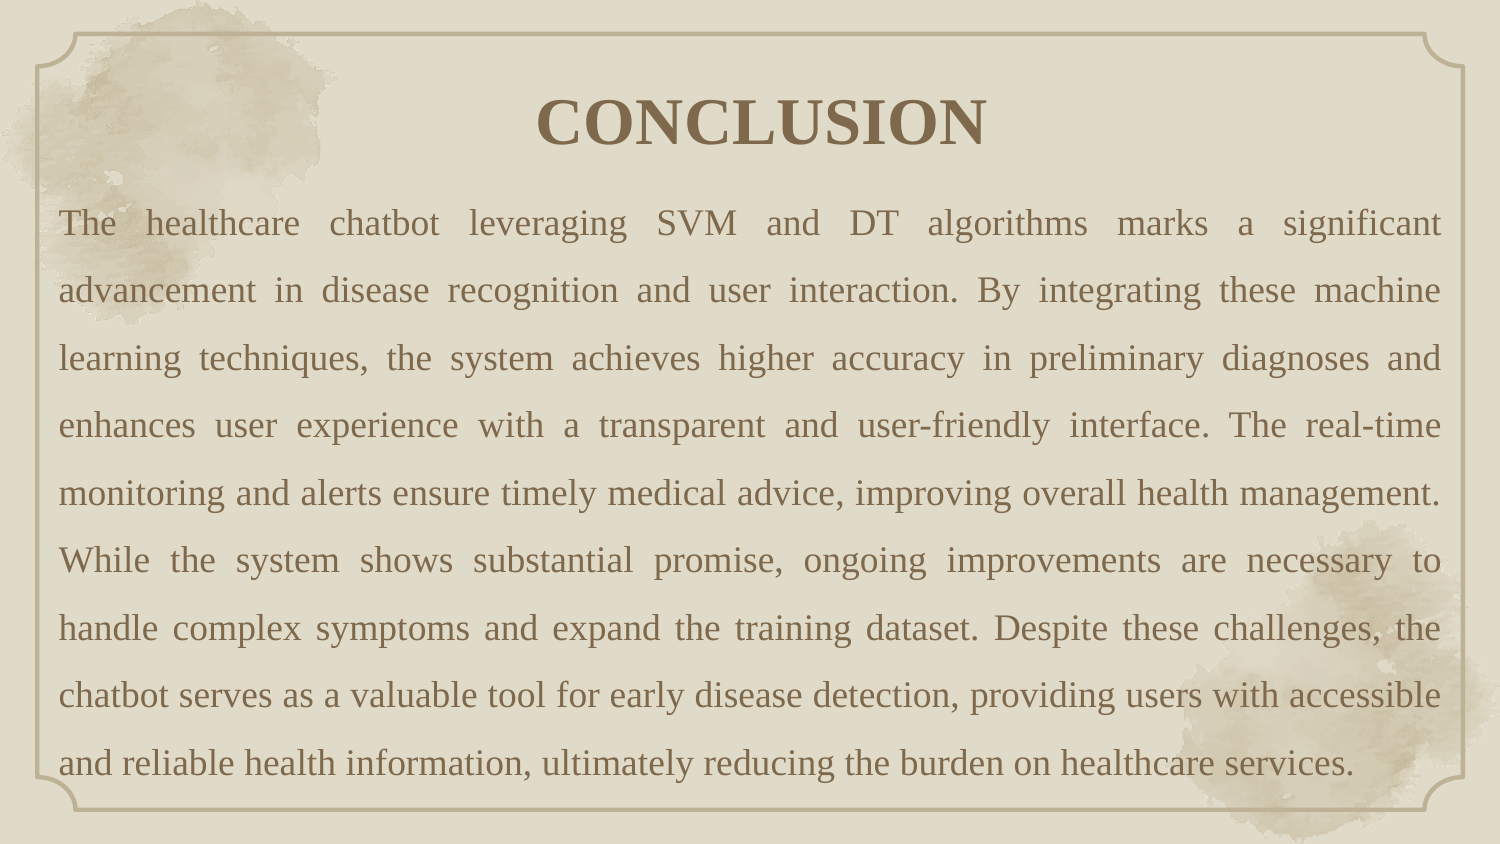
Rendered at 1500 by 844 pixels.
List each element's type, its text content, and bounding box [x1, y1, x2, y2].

title CONCLUSION [129, 87, 1395, 149]
list The healthcare chatbot leveraging SVM and DT algorithms marks a significant advancement in disease recognition and user interaction. By integrating these machine learning techniques, the system achieves higher accuracy in preliminary diagnoses and enhances user experience with a transparent and user-friendly interface. The real-time monitoring and alerts ensure timely medical advice, improving overall health management. While the system shows substantial promise, ongoing improvements are necessary to handle complex symptoms and expand the training dataset. Despite these challenges, the chatbot serves as a valuable tool for early disease detection, providing users with accessible and reliable health information, ultimately reducing the burden on healthcare services. [19, 202, 1459, 756]
